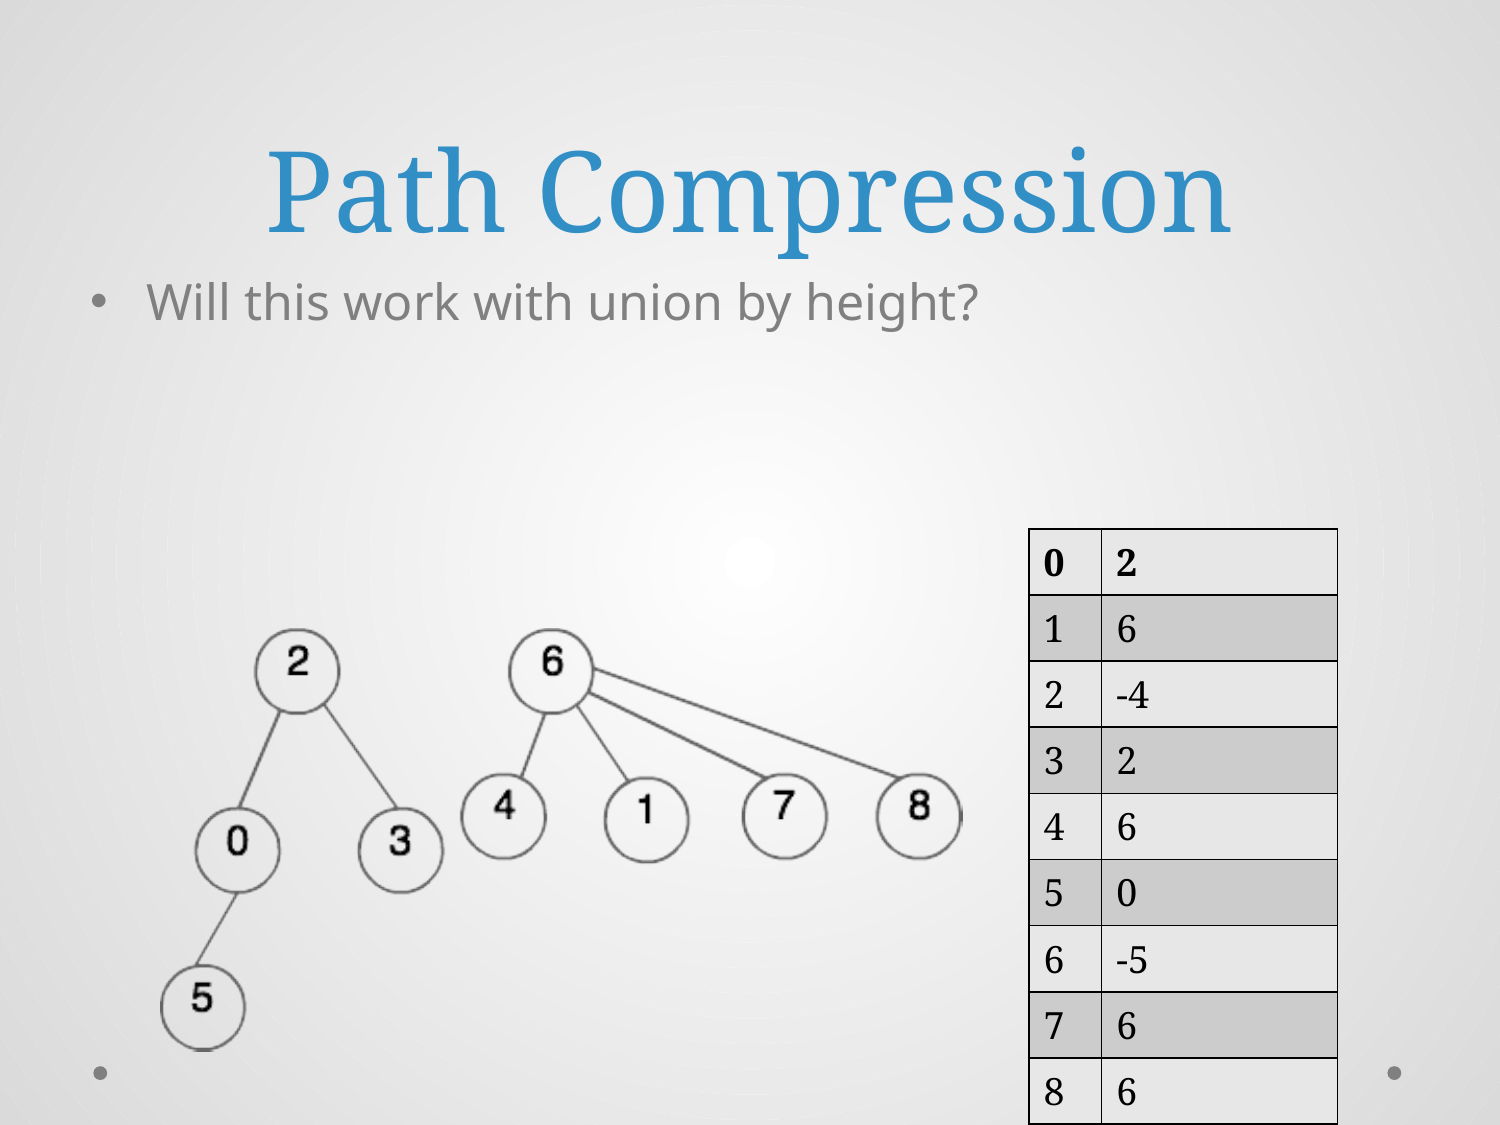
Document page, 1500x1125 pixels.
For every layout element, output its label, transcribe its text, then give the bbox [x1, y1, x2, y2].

table_cell 7 [1030, 993, 1101, 1057]
table_cell 1 [1030, 596, 1101, 660]
table_cell 6 [1102, 596, 1337, 660]
table_cell 2 [1030, 662, 1101, 726]
table_cell -5 [1102, 926, 1337, 991]
table_cell 0 [1102, 860, 1337, 925]
table_cell 3 [1030, 728, 1101, 793]
table_cell 6 [1102, 993, 1337, 1057]
table_cell 5 [1030, 860, 1101, 925]
table_cell 6 [1030, 926, 1101, 991]
list Will this work with union by height? [75, 262, 1425, 1005]
table_cell 8 [1030, 1059, 1101, 1123]
picture [160, 628, 963, 1052]
table_cell 6 [1102, 794, 1337, 859]
table_cell 2 [1102, 728, 1337, 793]
table_header 2 [1102, 530, 1337, 594]
title Path Compression [75, 0, 1425, 262]
table_cell 6 [1102, 1059, 1337, 1123]
table_cell -4 [1102, 662, 1337, 726]
table_header 0 [1030, 530, 1101, 594]
table_cell 4 [1030, 794, 1101, 859]
